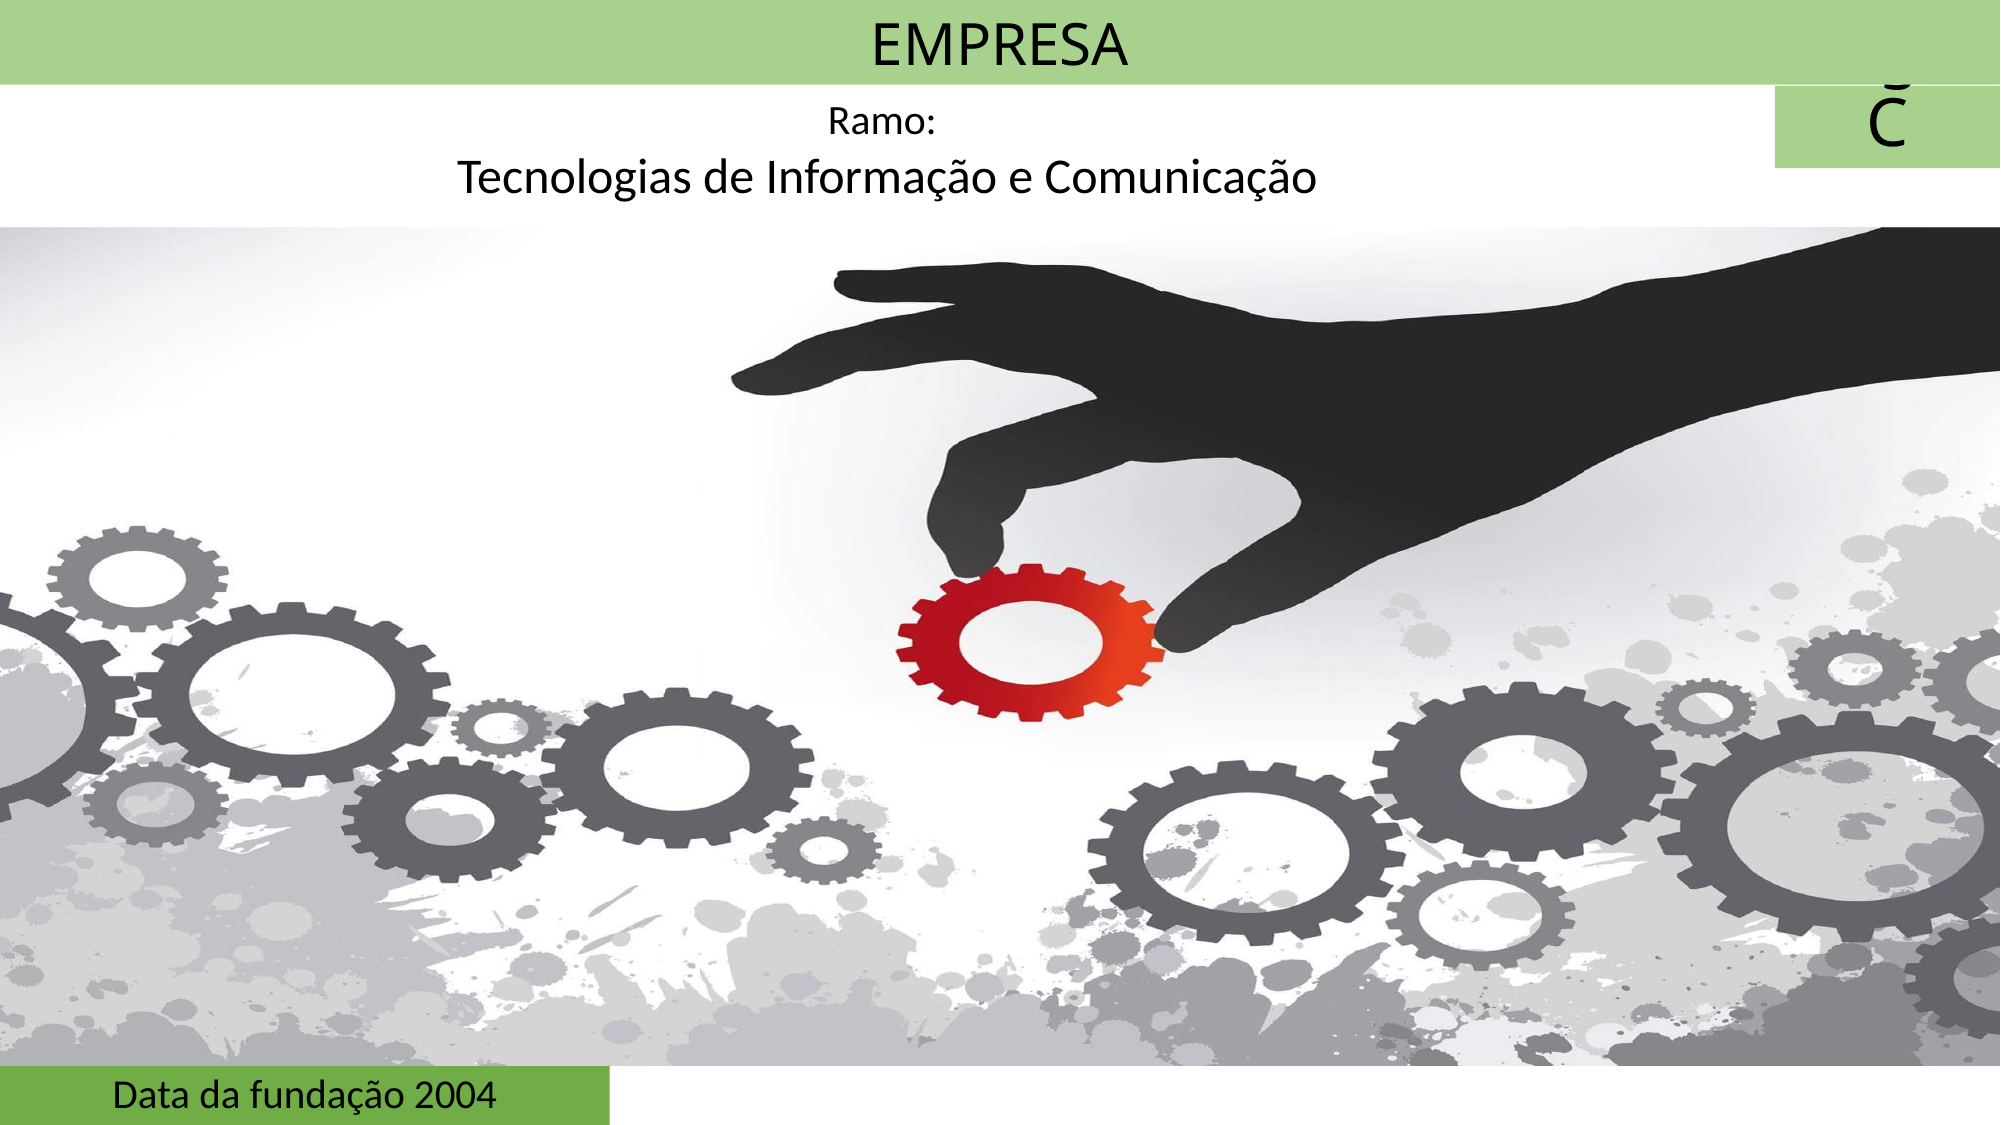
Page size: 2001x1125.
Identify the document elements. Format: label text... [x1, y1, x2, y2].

subtitle Data da fundação 2004 [0, 1066, 610, 1125]
title AngTIC [1775, 85, 2000, 169]
picture [0, 227, 2000, 1066]
text_box Ramo: Tecnologias de Informação e Comunicação [0, 85, 1775, 227]
text_box EMPRESA [0, 0, 2000, 85]
